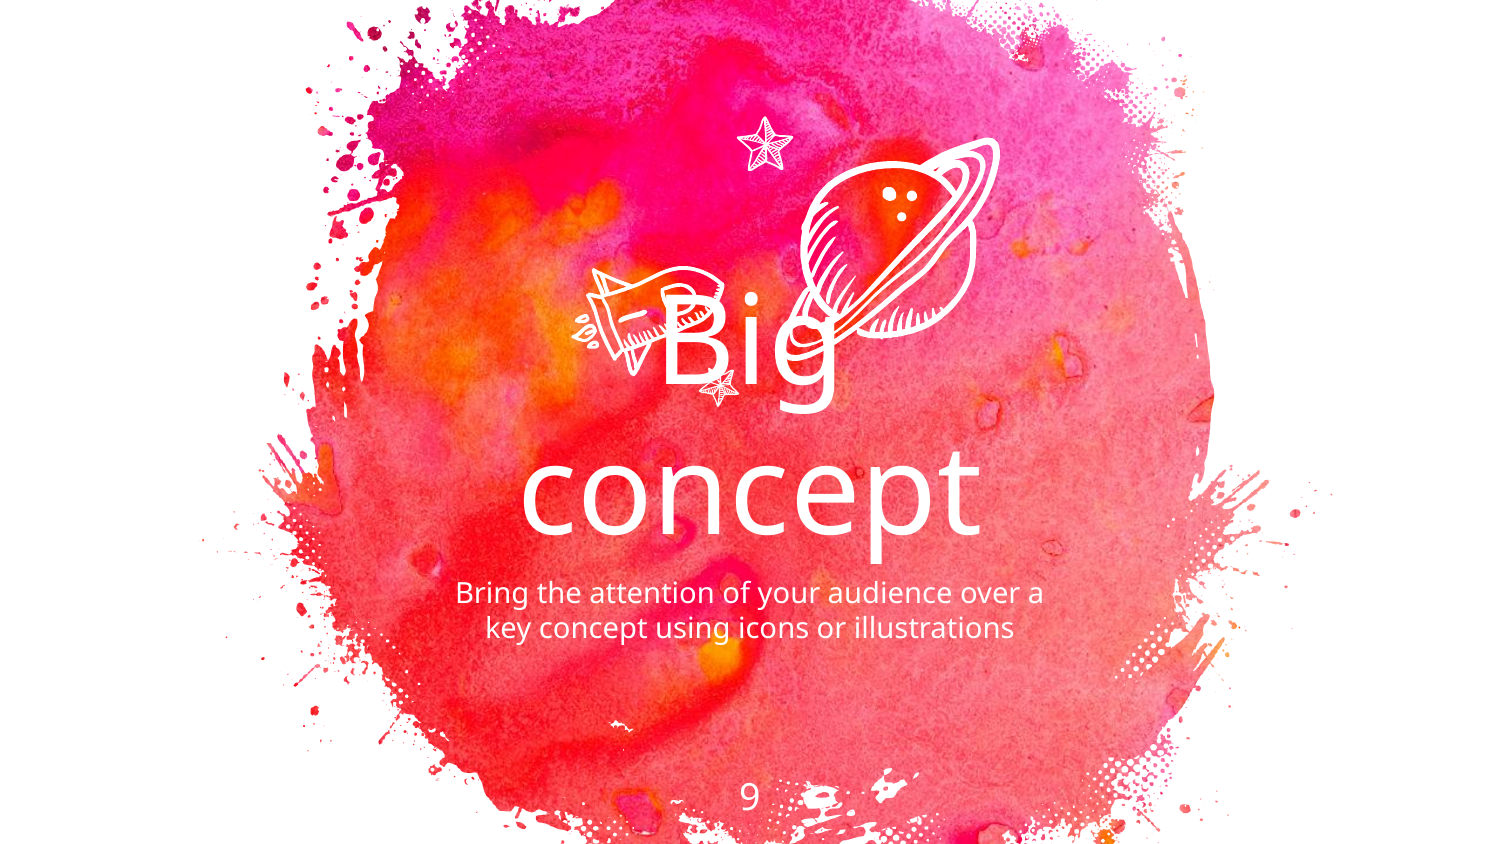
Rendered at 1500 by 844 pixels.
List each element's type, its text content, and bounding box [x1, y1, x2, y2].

text_box [736, 116, 794, 172]
title Big concept [414, 384, 1086, 559]
text_box [698, 367, 740, 407]
subtitle Bring the attention of your audience over a key concept using icons or illustrations [414, 559, 1086, 689]
slide_number 9 [705, 766, 795, 832]
picture [0, 0, 1500, 844]
text_box [779, 137, 1000, 361]
text_box [571, 266, 725, 376]
